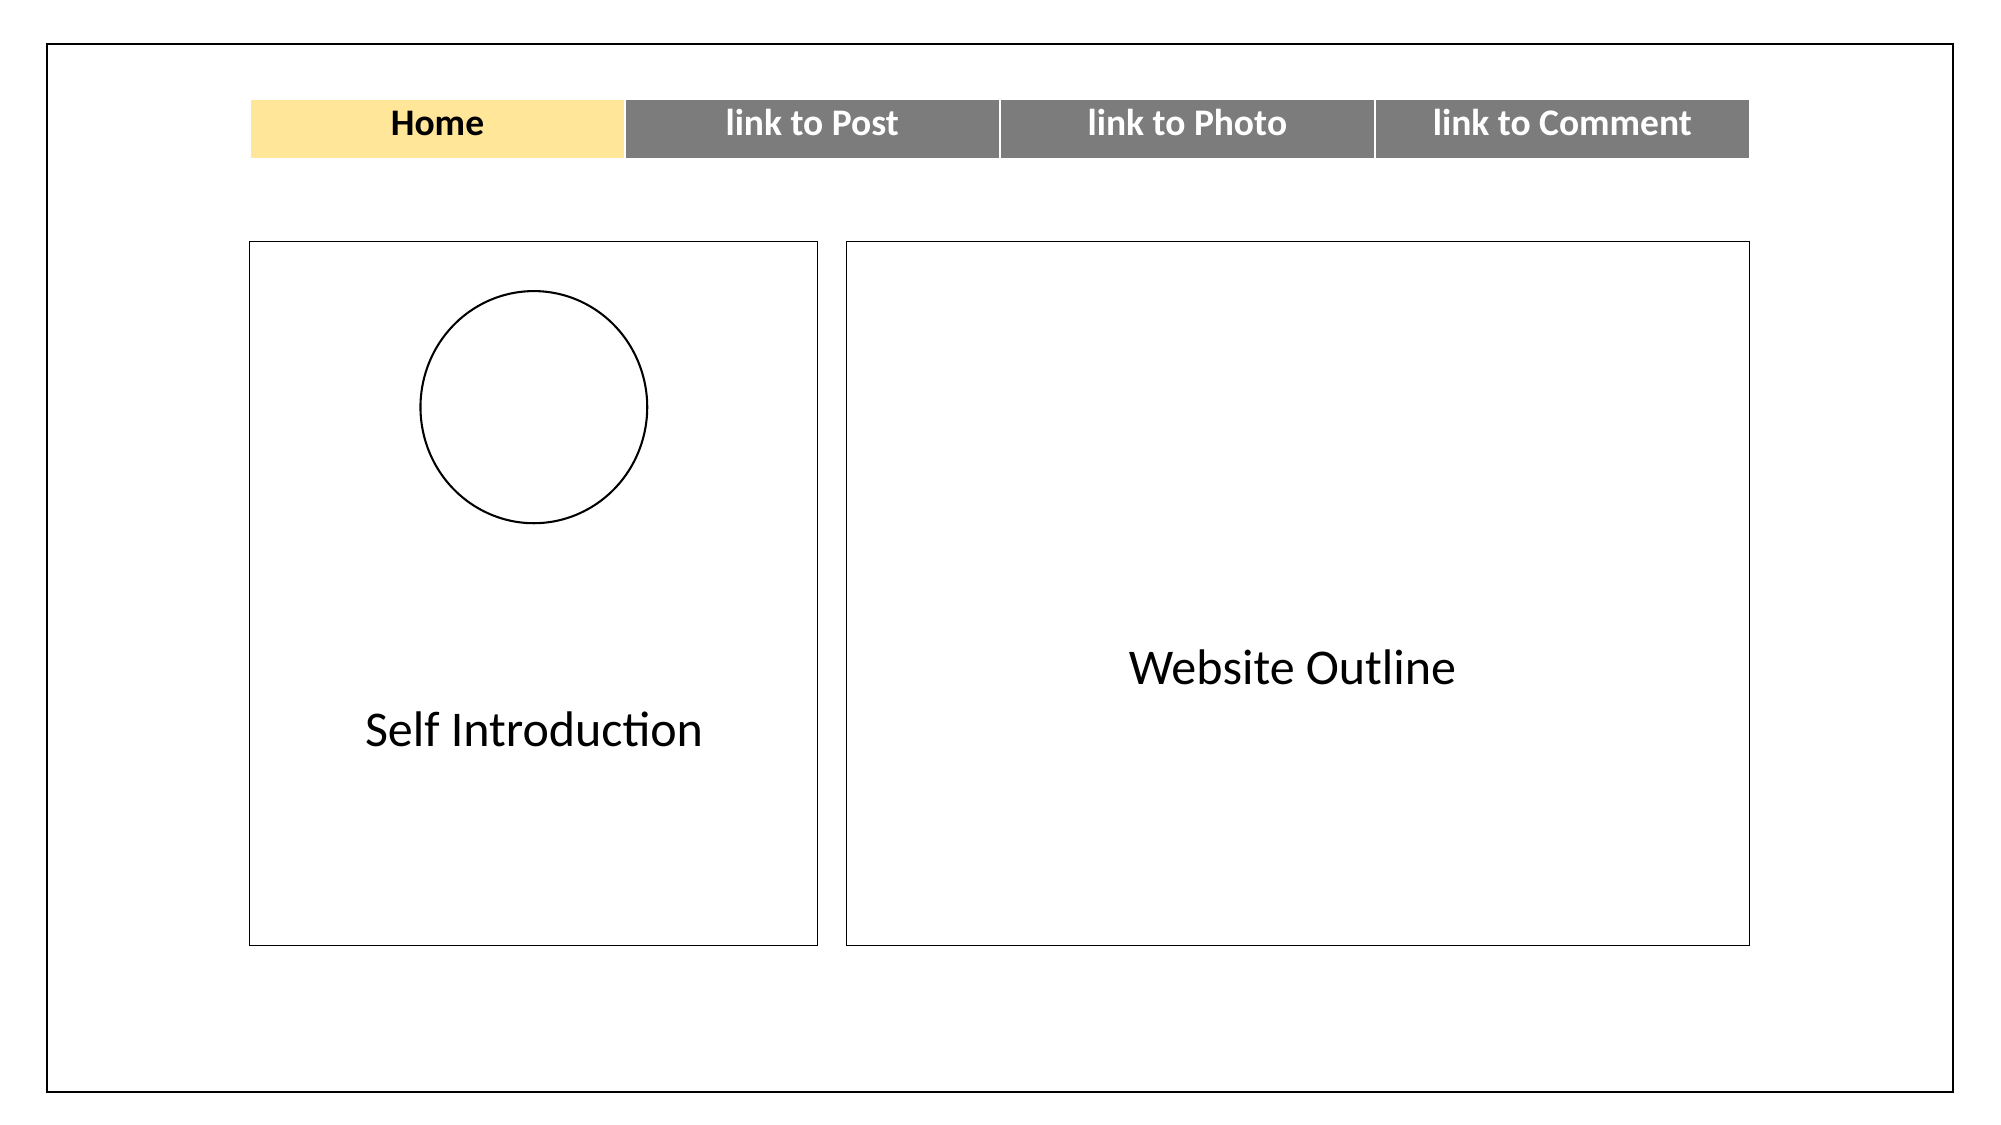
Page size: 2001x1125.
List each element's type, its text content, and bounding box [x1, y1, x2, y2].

text_box [46, 43, 1954, 1093]
text_box Website Outline [846, 241, 1750, 946]
text_box [419, 290, 649, 525]
